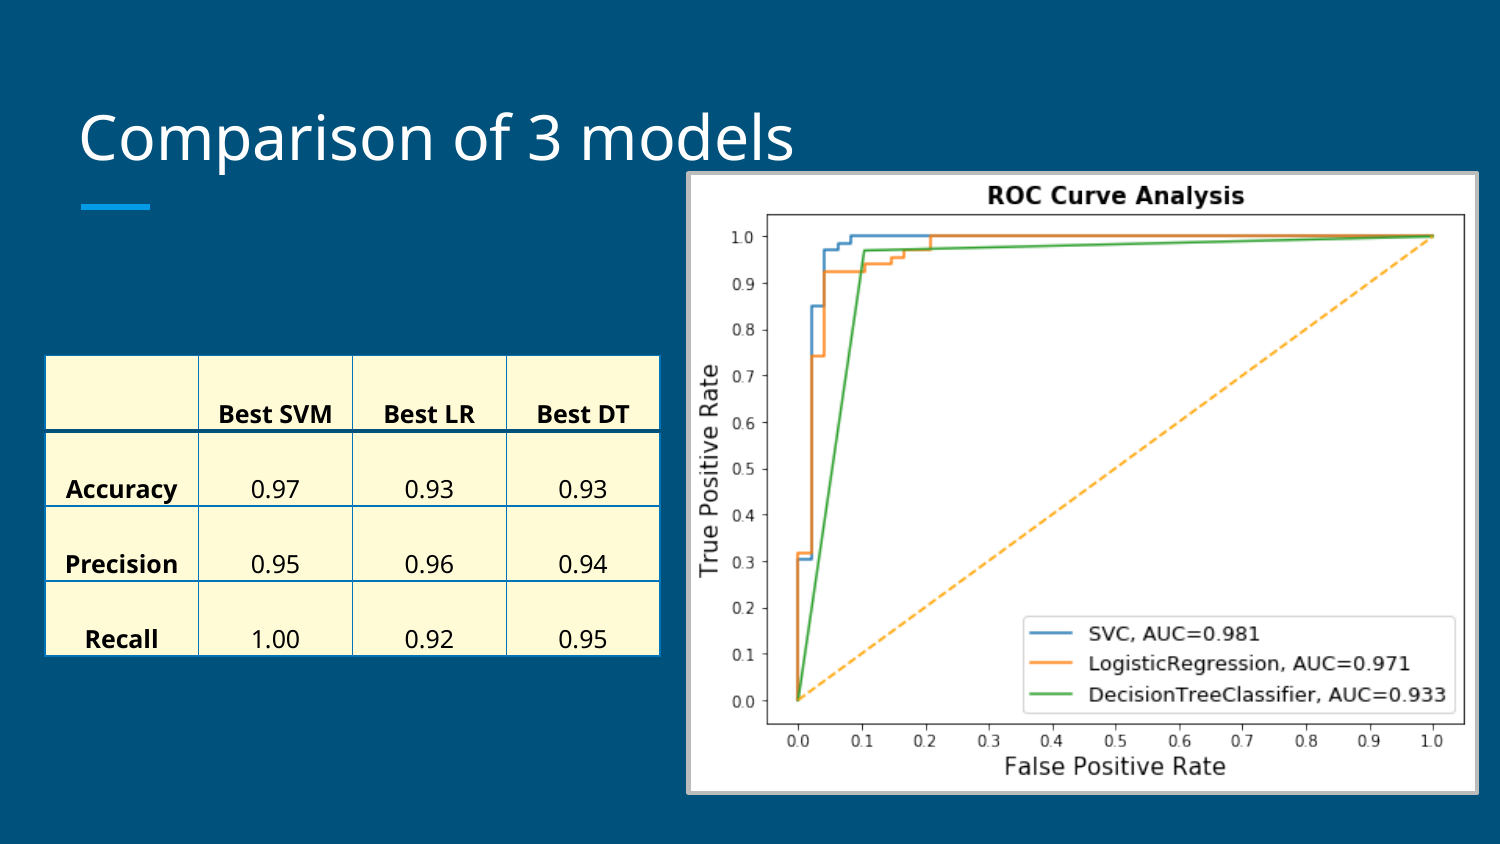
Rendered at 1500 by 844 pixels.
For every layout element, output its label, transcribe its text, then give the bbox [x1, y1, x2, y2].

table_header [46, 356, 198, 429]
table_cell 1.00 [199, 582, 352, 655]
table_header Best SVM [199, 356, 352, 429]
table_cell 0.94 [507, 507, 659, 580]
table_cell 0.97 [199, 433, 352, 505]
table_cell Recall [46, 582, 198, 655]
table_cell Accuracy [46, 433, 198, 505]
table_cell 0.96 [353, 507, 506, 580]
table_cell 0.95 [199, 507, 352, 580]
picture [690, 175, 1476, 792]
table_cell 0.95 [507, 582, 659, 655]
table_cell 0.92 [353, 582, 506, 655]
table_header Best LR [353, 356, 506, 429]
table_cell 0.93 [507, 433, 659, 505]
table_cell 0.93 [353, 433, 506, 505]
table_header Best DT [507, 356, 659, 429]
title Comparison of 3 models [63, 75, 1437, 188]
table_cell Precision [46, 507, 198, 580]
